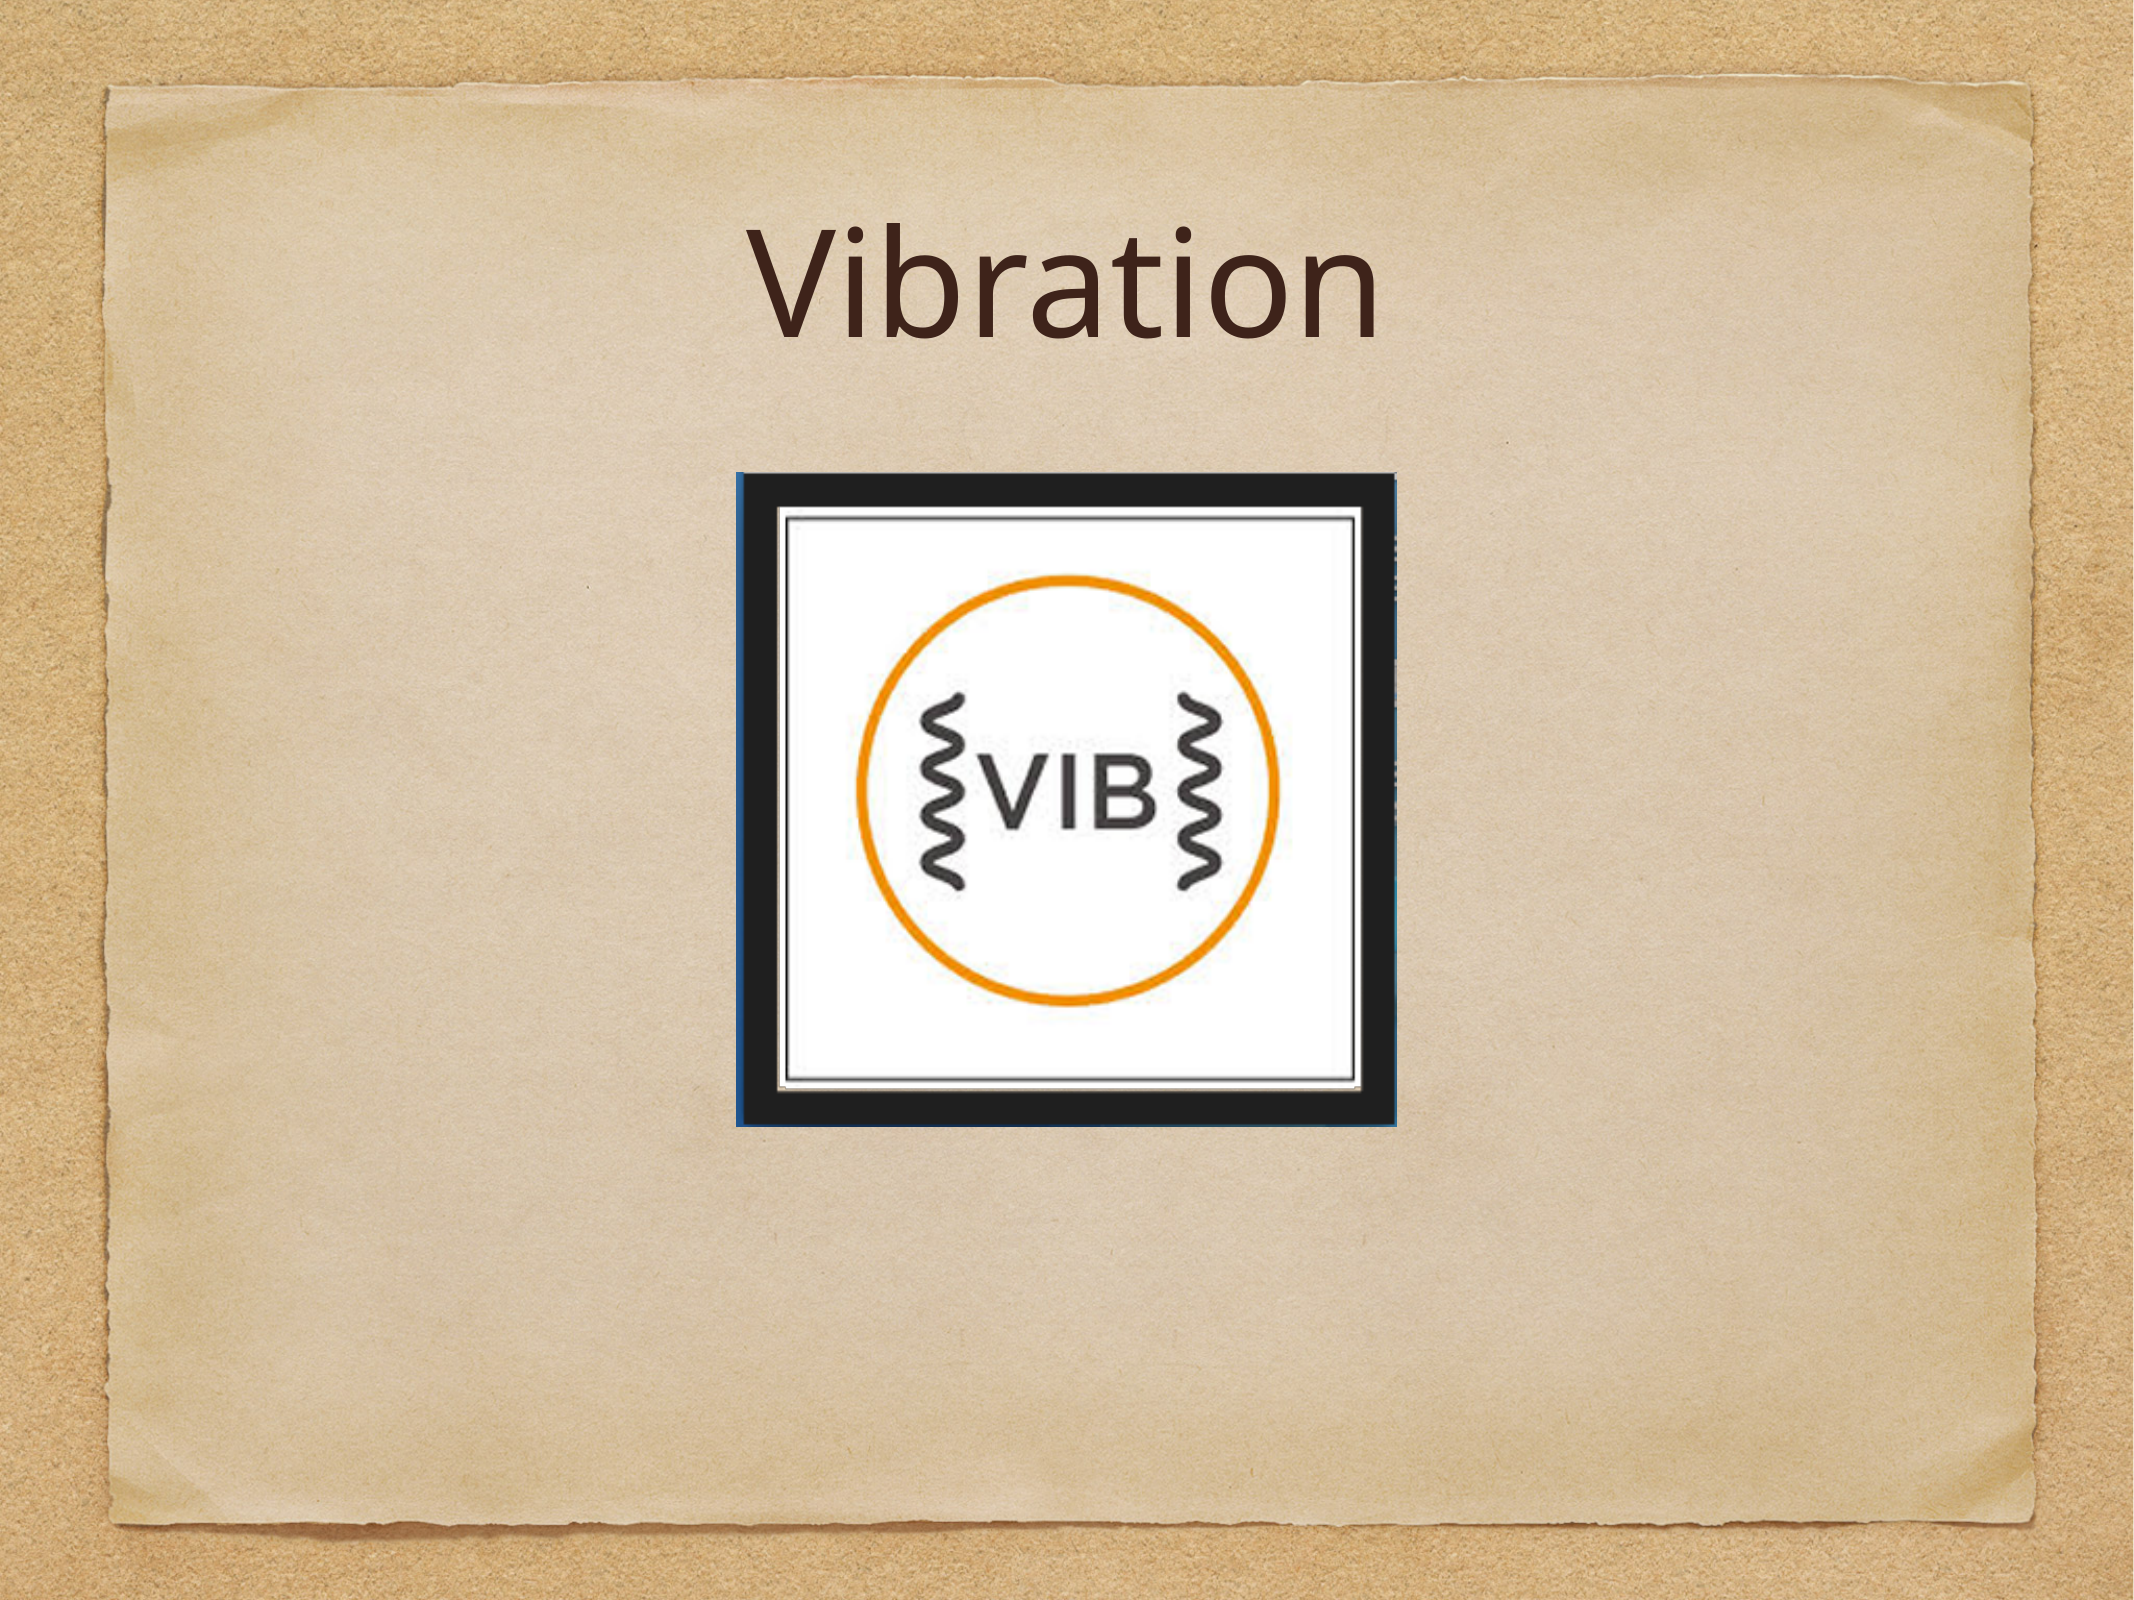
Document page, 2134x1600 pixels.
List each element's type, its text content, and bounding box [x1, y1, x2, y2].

title Vibration [207, 103, 1926, 451]
picture [0, 0, 2134, 1600]
